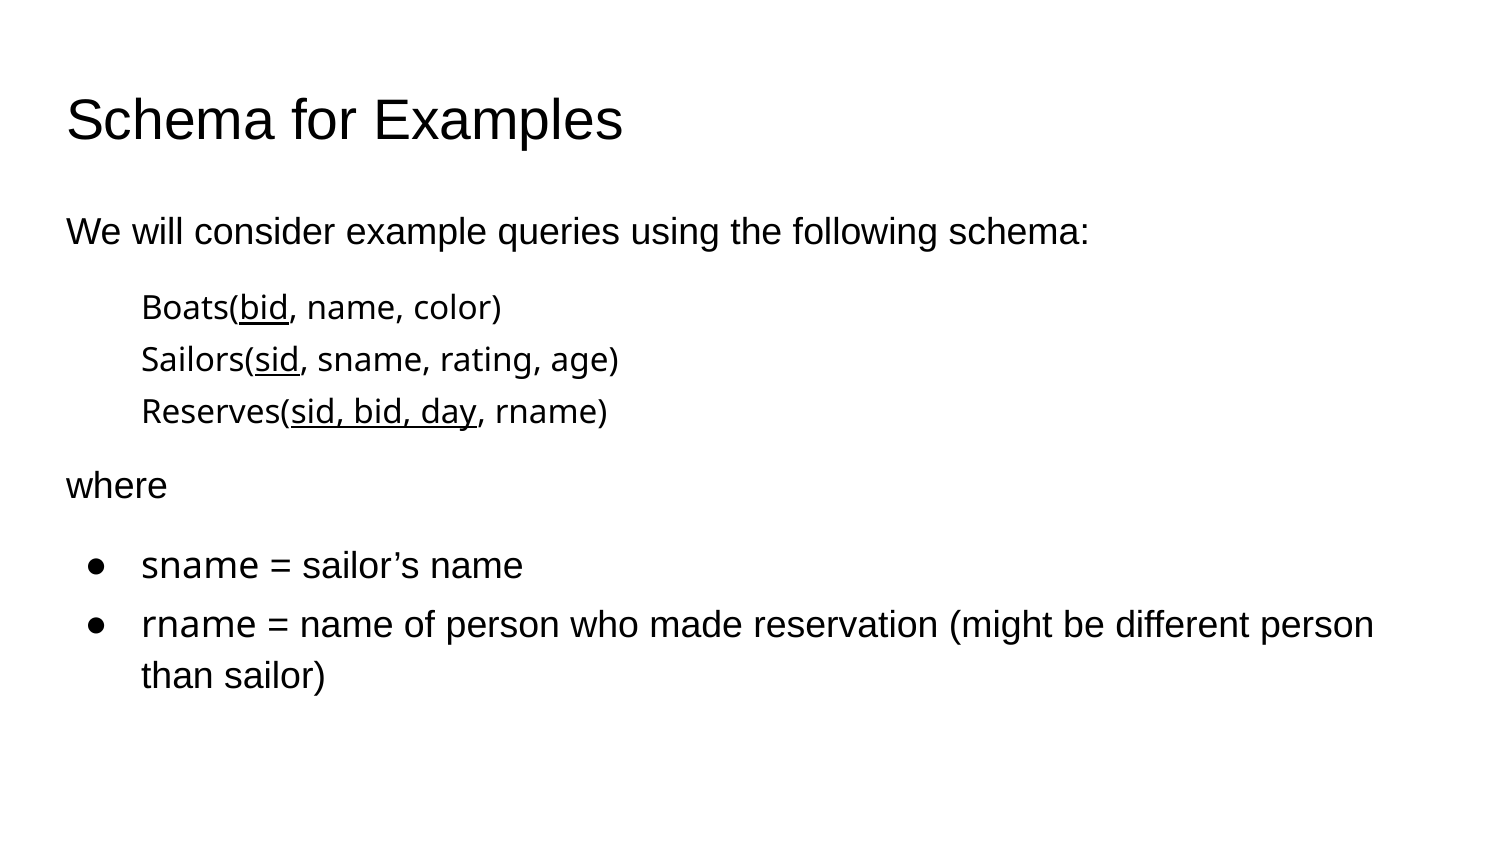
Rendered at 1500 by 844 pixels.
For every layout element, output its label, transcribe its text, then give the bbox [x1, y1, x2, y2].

list We will consider example queries using the following schema: Boats(bid, name, color) Sailors(sid, sname, rating, age) Reserves(sid, bid, day, rname) where sname = sailor’s name rname = name of person who made reservation (might be different person than sailor) [51, 189, 1449, 750]
title Schema for Examples [51, 72, 1449, 167]
